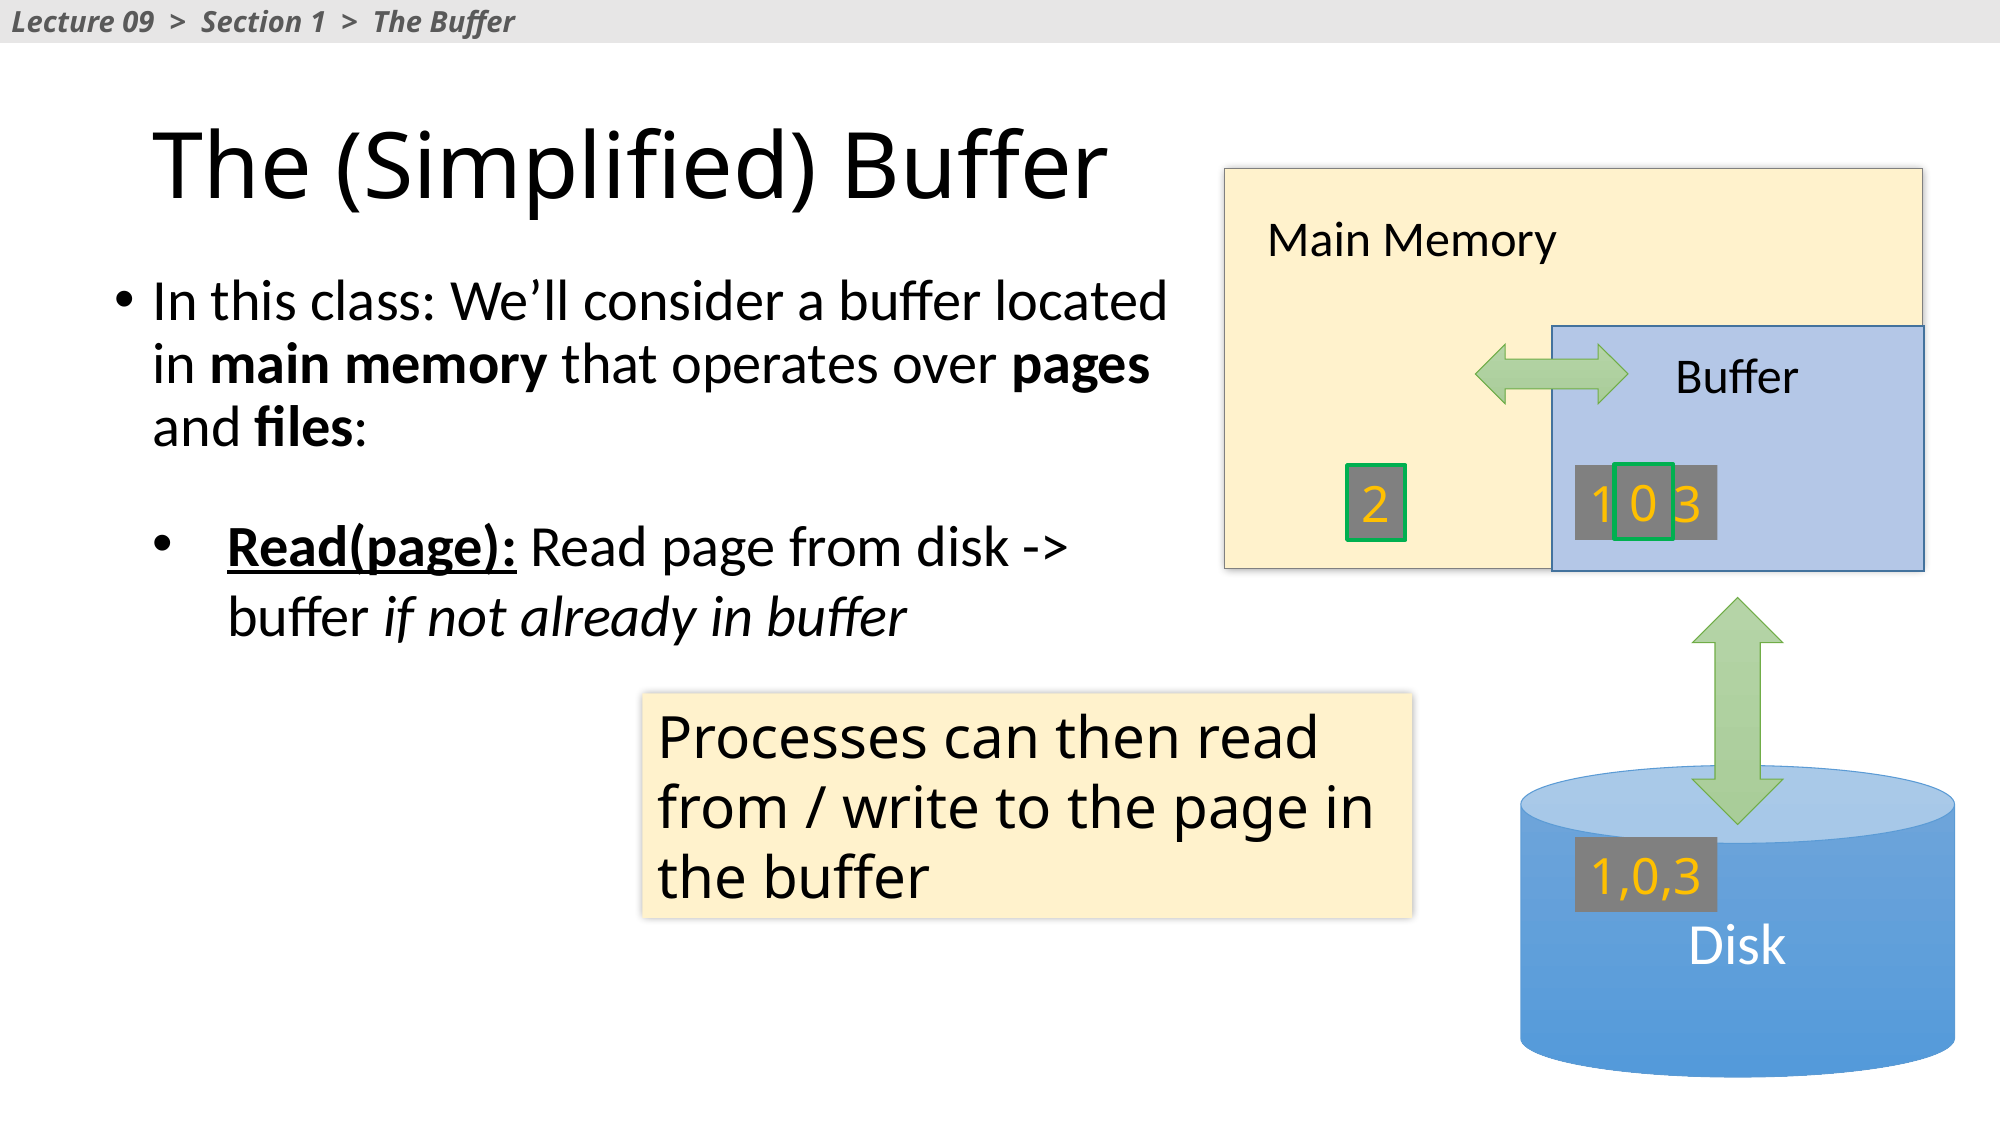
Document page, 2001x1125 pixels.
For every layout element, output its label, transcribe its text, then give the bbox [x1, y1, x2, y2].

text_box Read(page): Read page from disk -> buffer if not already in buffer [137, 500, 1182, 656]
text_box 1,0,3 [1575, 837, 1718, 912]
title The (Simplified) Buffer [137, 59, 1863, 262]
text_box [0, 0, 2000, 47]
text_box Processes can then read from / write to the page in the buffer [642, 693, 1413, 918]
text_box Disk [1520, 765, 1956, 1078]
text_box [1691, 596, 1785, 826]
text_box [1224, 168, 1924, 572]
list In this class: We’ll consider a buffer located in main memory that operates over pages and files: [99, 262, 1224, 501]
